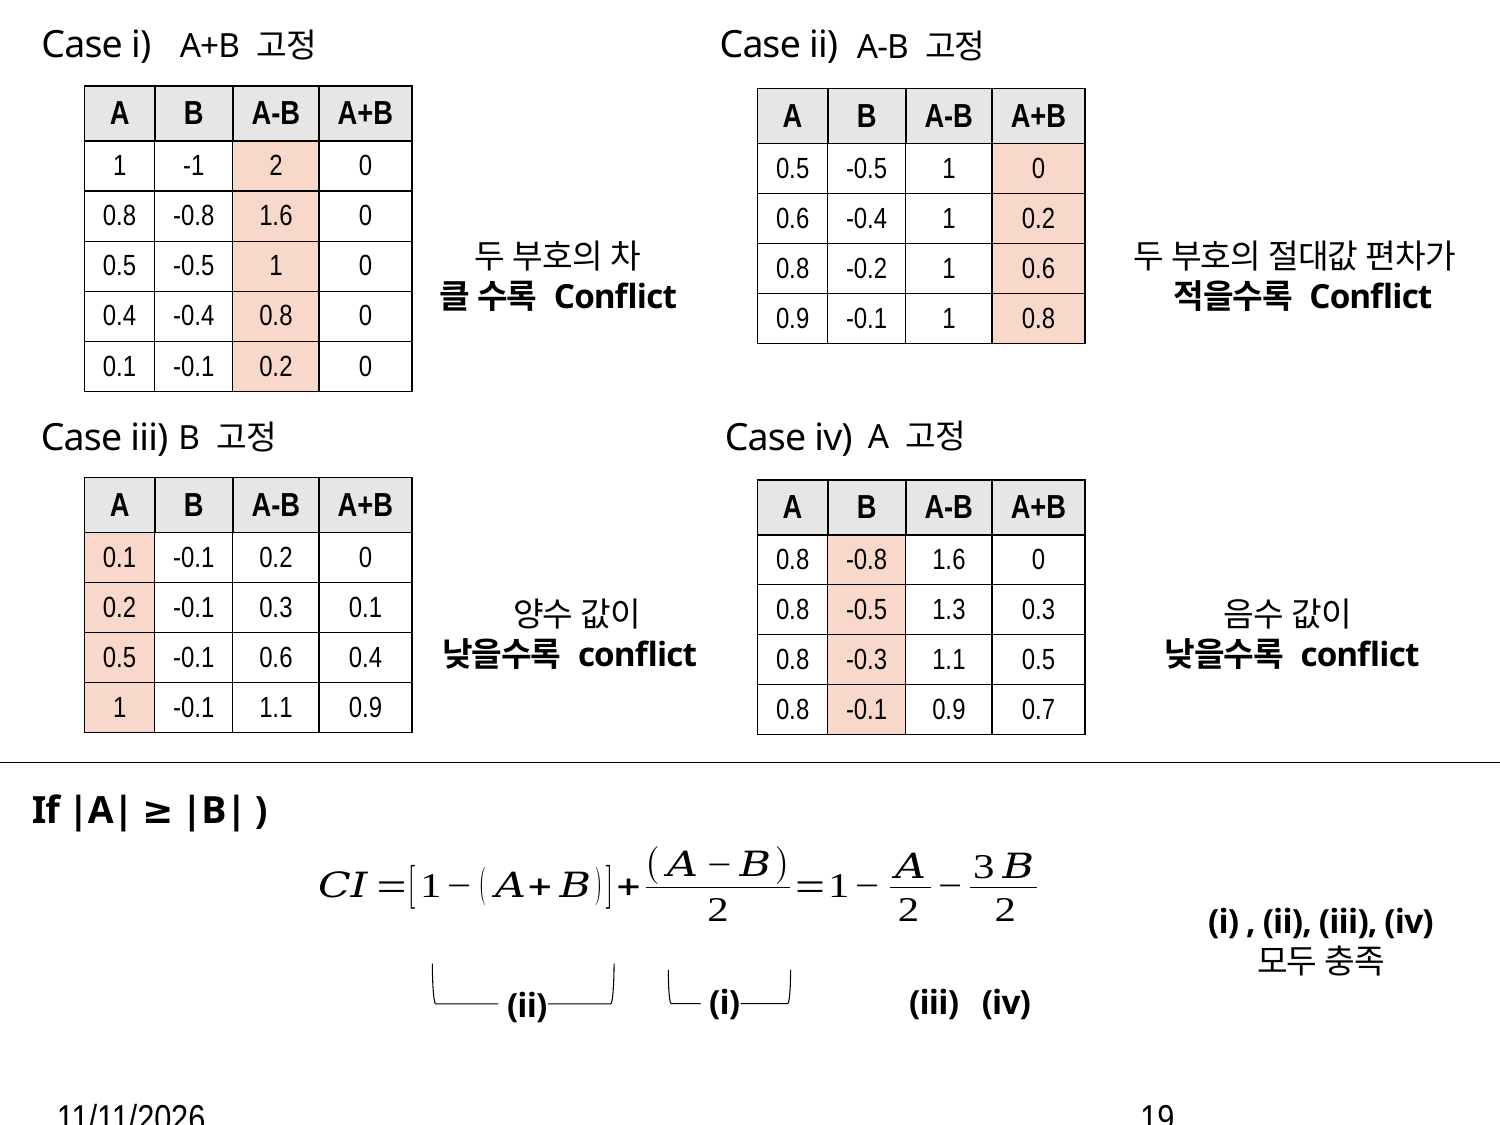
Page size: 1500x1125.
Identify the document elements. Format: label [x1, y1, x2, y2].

table_cell [233, 192, 318, 241]
table_cell [758, 244, 827, 293]
table_cell [85, 142, 154, 190]
table_cell [993, 685, 1084, 734]
table_cell [85, 633, 154, 682]
table_cell [906, 685, 991, 734]
table_header [234, 478, 318, 532]
text_box [724, 412, 853, 458]
table_cell [906, 635, 991, 684]
table_cell [993, 635, 1084, 684]
text_box [179, 23, 317, 64]
table_cell [993, 294, 1084, 343]
text_box [1208, 900, 1435, 981]
table_cell [828, 585, 905, 634]
table_cell [85, 192, 154, 241]
table_cell [155, 192, 232, 241]
table_header [907, 89, 991, 143]
table_cell [993, 244, 1084, 293]
table_cell [758, 685, 827, 734]
table_cell [320, 242, 411, 291]
table_header [993, 89, 1084, 143]
table_cell [85, 242, 154, 291]
table_cell [320, 533, 411, 582]
slide_number [1125, 1086, 1464, 1125]
table_cell [828, 244, 905, 293]
text_box [867, 415, 975, 456]
table_cell [233, 242, 318, 291]
text_box [40, 412, 169, 458]
table_cell [906, 194, 991, 243]
table_cell [320, 192, 411, 241]
table_cell [233, 533, 318, 582]
table_header [320, 478, 411, 532]
table_cell [233, 683, 318, 732]
table_cell [993, 585, 1084, 634]
table_cell [155, 583, 232, 632]
table_cell [320, 633, 411, 682]
table_cell [906, 244, 991, 293]
table_cell [906, 585, 991, 634]
table_cell [828, 144, 905, 193]
table_cell [85, 683, 154, 732]
table_cell [828, 194, 905, 243]
text_box [441, 593, 721, 673]
table_cell [828, 536, 905, 584]
table_header [758, 89, 827, 143]
text_box [431, 963, 615, 1024]
text_box [973, 981, 1032, 1022]
table_cell [828, 685, 905, 734]
table_cell [828, 635, 905, 684]
text_box [41, 20, 152, 66]
text_box [31, 786, 268, 832]
table_header [758, 481, 827, 534]
table_cell [233, 292, 318, 341]
table_header [85, 87, 154, 140]
table_cell [758, 536, 827, 584]
table_cell [906, 294, 991, 343]
table_cell [155, 633, 232, 682]
text_box [178, 416, 286, 457]
table_cell [320, 342, 411, 391]
table_header [829, 89, 905, 143]
table_header [829, 481, 905, 534]
table_cell [758, 585, 827, 634]
table_cell [155, 292, 232, 341]
table_cell [155, 533, 232, 582]
table_cell [85, 292, 154, 341]
table_cell [85, 533, 154, 582]
table_cell [828, 294, 905, 343]
text_box [667, 969, 792, 1022]
table_cell [320, 142, 411, 190]
table_header [993, 481, 1084, 534]
table_cell [155, 342, 232, 391]
table_cell [155, 242, 232, 291]
table_header [156, 478, 232, 532]
table_cell [758, 635, 827, 684]
table_cell [320, 292, 411, 341]
table_cell [233, 583, 318, 632]
table_cell [320, 683, 411, 732]
table_cell [758, 144, 827, 193]
table_cell [993, 144, 1084, 193]
text_box [1132, 234, 1456, 315]
table_cell [993, 194, 1084, 243]
table_cell [320, 583, 411, 632]
text_box [1164, 593, 1420, 673]
table_cell [85, 342, 154, 391]
table_cell [906, 144, 991, 193]
table_header [234, 87, 318, 140]
slide_number [42, 1086, 380, 1125]
table_cell [758, 194, 827, 243]
table_cell [906, 536, 991, 584]
table_header [156, 87, 232, 140]
table_cell [233, 142, 318, 190]
table_header [320, 87, 411, 140]
table_header [85, 478, 154, 532]
table_cell [233, 633, 318, 682]
text_box [719, 20, 839, 66]
table_cell [155, 683, 232, 732]
text_box [439, 234, 686, 315]
text_box [856, 25, 986, 66]
table_cell [758, 294, 827, 343]
table_cell [155, 142, 232, 190]
table_header [907, 481, 991, 534]
table_cell [85, 583, 154, 632]
text_box [900, 981, 960, 1022]
table_cell [233, 342, 318, 391]
table_cell [993, 536, 1084, 584]
